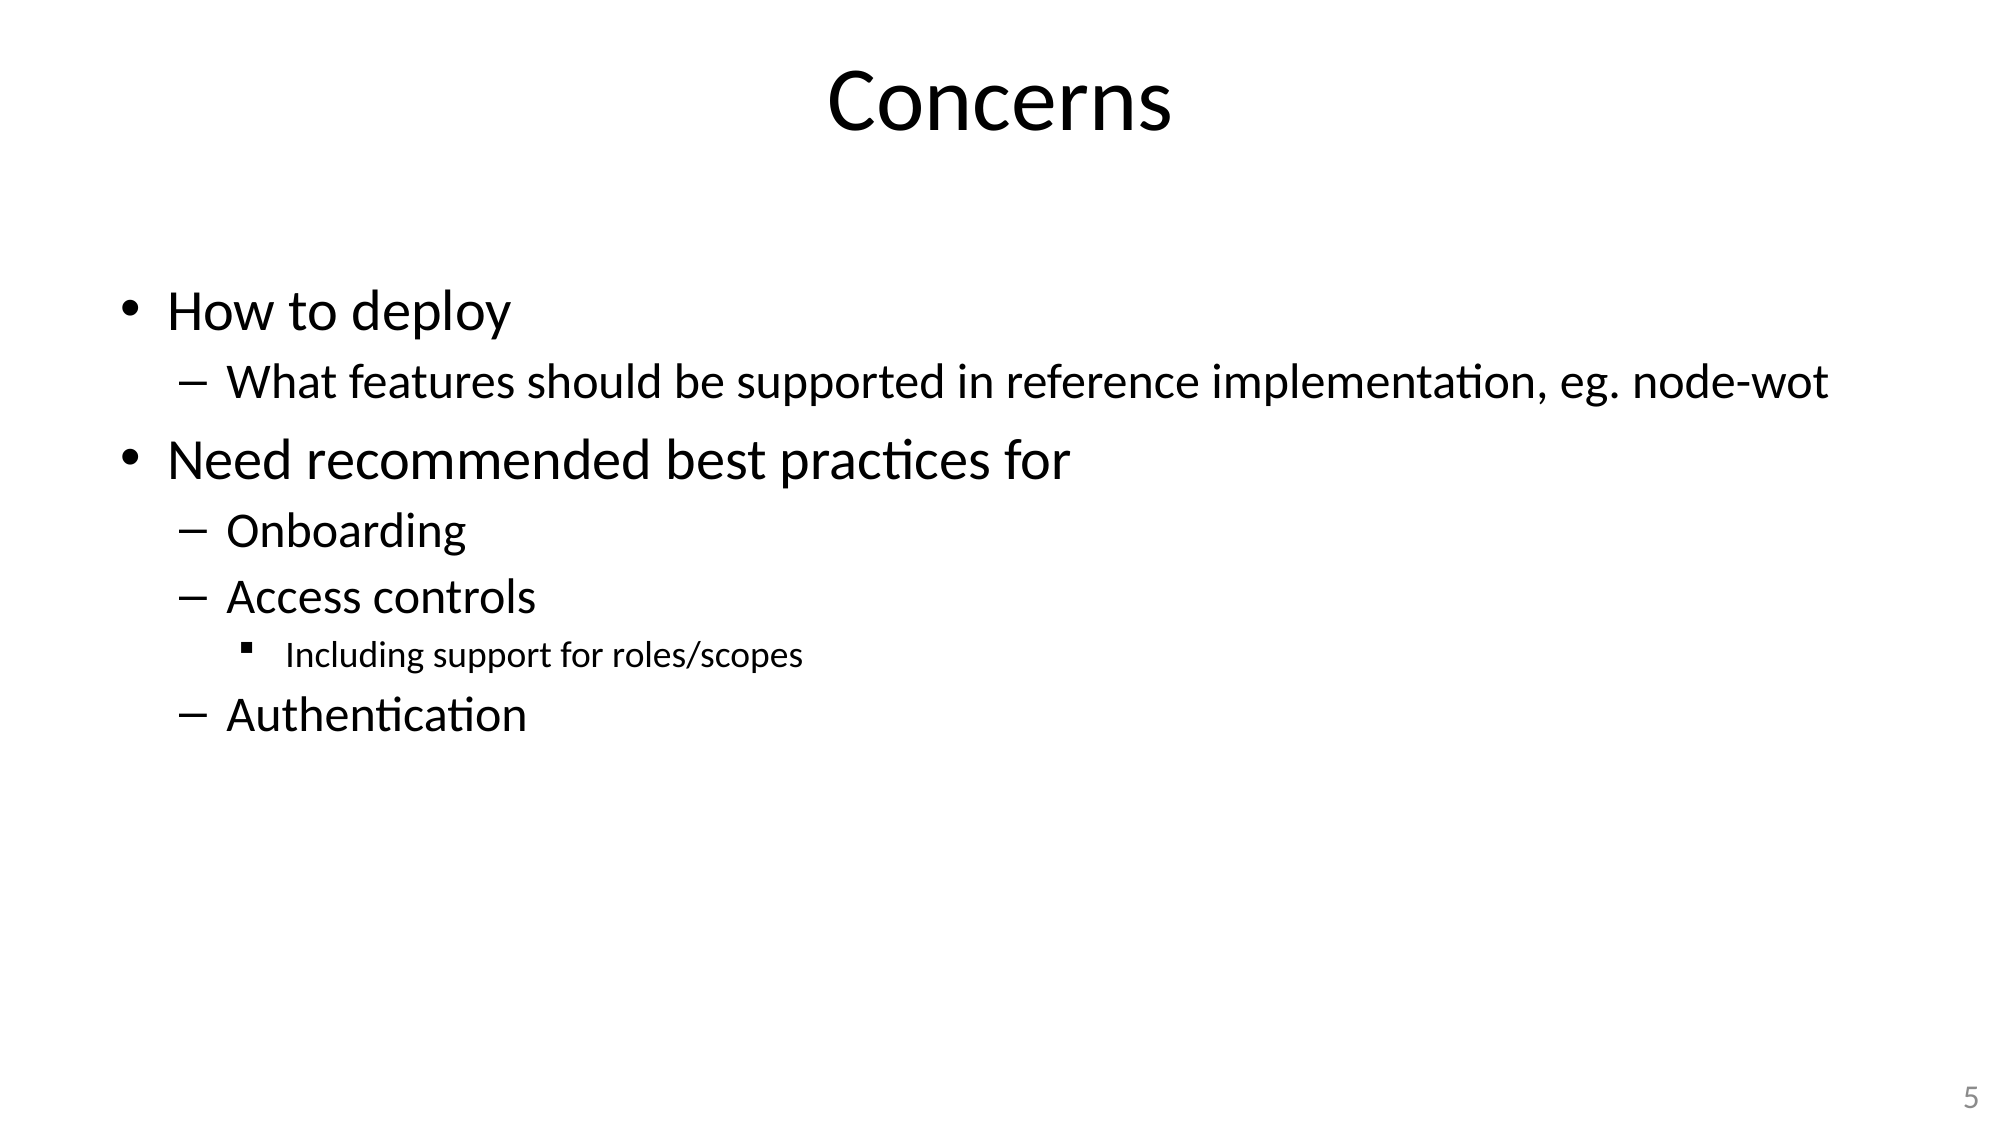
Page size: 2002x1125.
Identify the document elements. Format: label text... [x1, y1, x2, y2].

list How to deploy What features should be supported in reference implementation, eg. node-wot Need recommended best practices for Onboarding Access controls Including support for roles/scopes Authentication [100, 262, 1901, 1005]
title Concerns [0, 0, 2001, 188]
slide_number 5 [1532, 1065, 2000, 1125]
